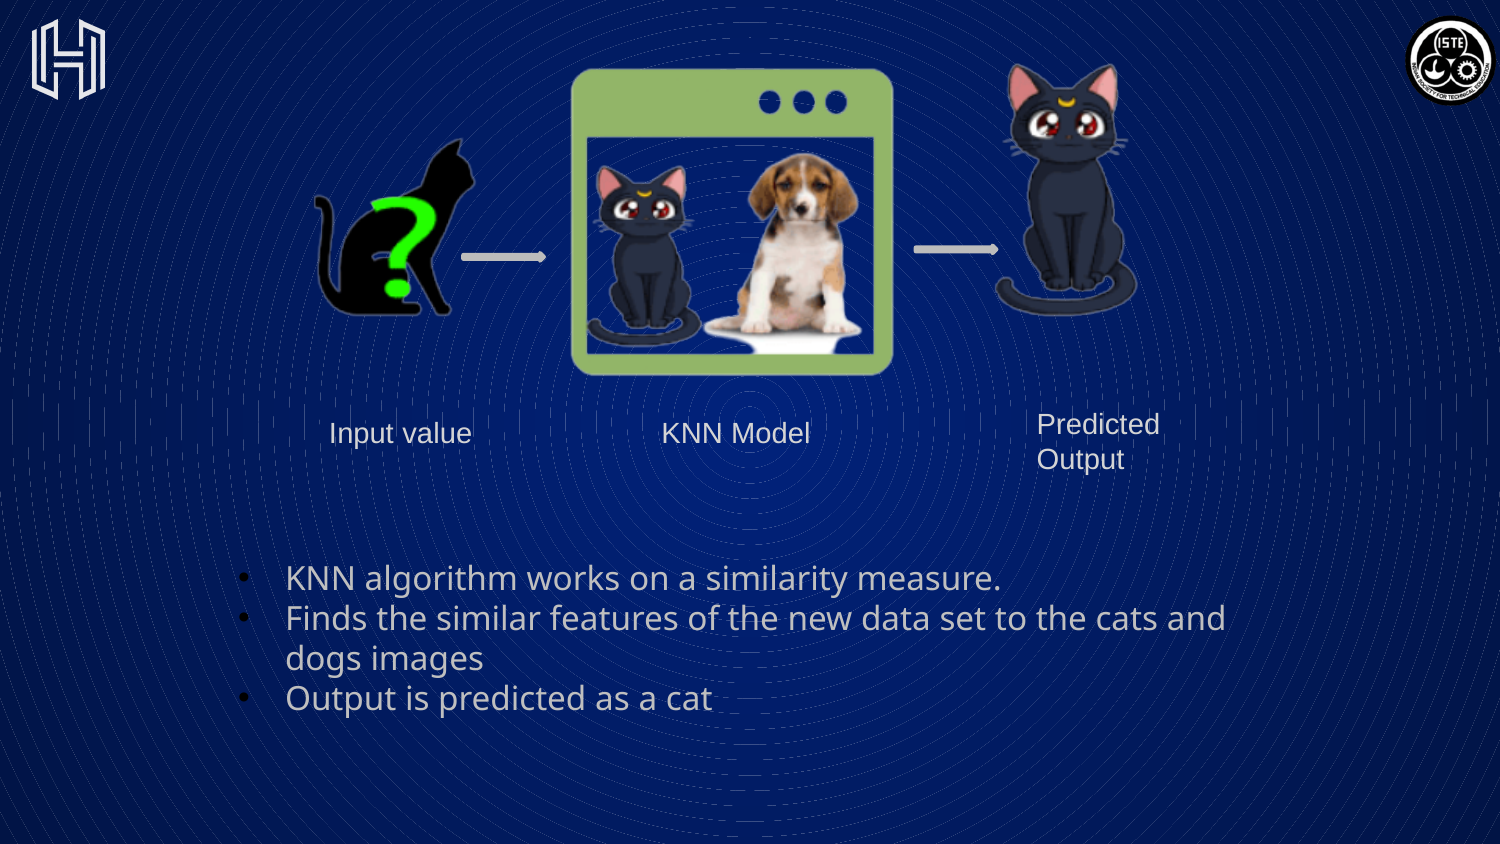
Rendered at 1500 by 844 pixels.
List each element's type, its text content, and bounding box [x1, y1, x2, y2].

text_box Predicted Output [1021, 398, 1252, 483]
picture [23, 16, 115, 102]
picture [288, 0, 1226, 458]
text_box KNN algorithm works on a similarity measure. Finds the similar features of the new data set to the cats and dogs images Output is predicted as a cat [223, 550, 1312, 725]
picture [1399, 10, 1500, 111]
